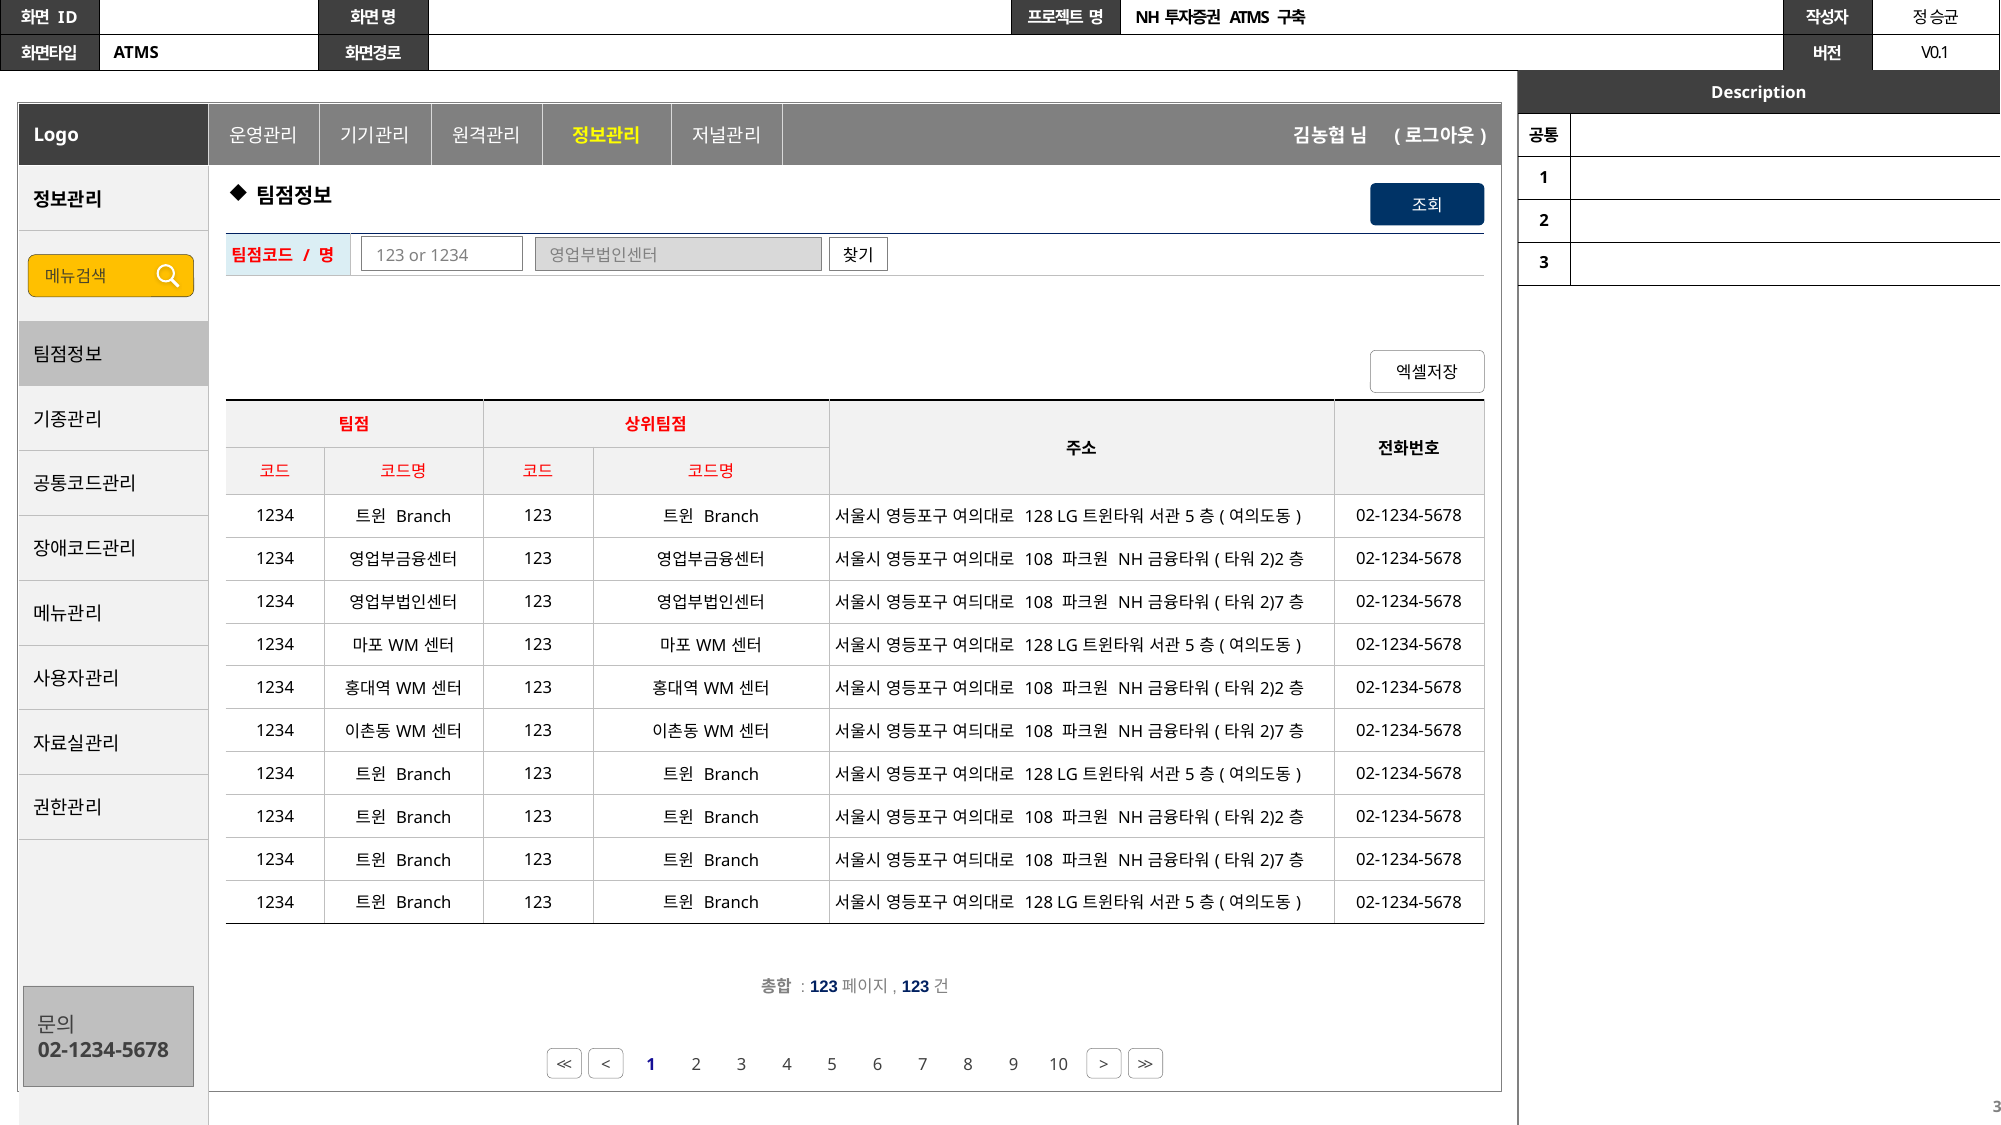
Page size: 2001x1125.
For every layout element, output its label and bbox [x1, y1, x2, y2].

table_header [1518, 70, 2000, 113]
table_cell [830, 752, 1334, 794]
text_box [21, 984, 196, 1089]
table_header [320, 104, 431, 165]
table_cell [484, 538, 593, 580]
table_cell [325, 709, 483, 751]
table_cell [325, 666, 483, 708]
table_header [19, 166, 208, 230]
table_cell [19, 231, 208, 321]
table_header [830, 401, 1334, 494]
table_cell [484, 709, 593, 751]
table_cell [226, 752, 324, 794]
text_box [828, 235, 889, 272]
table_cell [19, 840, 208, 1125]
table_cell [830, 581, 1334, 623]
table_cell [226, 538, 324, 580]
table_cell [594, 538, 829, 580]
table_header [432, 104, 542, 165]
table_cell [484, 448, 593, 494]
table_cell [226, 666, 324, 708]
table_cell [325, 495, 483, 537]
table_cell [484, 495, 593, 537]
table_cell [484, 881, 593, 923]
text_box [746, 968, 964, 1004]
table_cell [594, 752, 829, 794]
table_cell [226, 581, 324, 623]
table_header [783, 104, 1501, 165]
table_cell [226, 709, 324, 751]
table_cell [1335, 838, 1484, 880]
table_header [484, 401, 829, 447]
table_cell [19, 322, 208, 385]
table_cell [325, 538, 483, 580]
text_box [213, 175, 348, 216]
table_cell [226, 495, 324, 537]
table_cell [594, 666, 829, 708]
table_cell [226, 448, 324, 494]
table_cell [484, 752, 593, 794]
table_cell [325, 881, 483, 923]
table_cell [1335, 666, 1484, 708]
table_header [672, 104, 782, 165]
table_cell [484, 581, 593, 623]
table_cell [19, 451, 208, 515]
table_header [1335, 401, 1484, 494]
text_box [359, 234, 524, 272]
table_cell [594, 624, 829, 665]
table_header [19, 104, 208, 165]
table_cell [1518, 114, 1570, 156]
table_cell [1335, 538, 1484, 580]
table_cell [830, 538, 1334, 580]
table_cell [325, 581, 483, 623]
table_cell [1335, 709, 1484, 751]
table_cell [830, 838, 1334, 880]
table_cell [1335, 795, 1484, 837]
table_cell [226, 624, 324, 665]
table_cell [484, 795, 593, 837]
table_cell [594, 495, 829, 537]
text_box [27, 254, 194, 298]
table_cell [594, 581, 829, 623]
table_cell [19, 516, 208, 580]
table_cell [1518, 243, 1570, 285]
table_cell [830, 495, 1334, 537]
table_cell [1335, 624, 1484, 665]
table_cell [226, 795, 324, 837]
text_box [533, 235, 823, 272]
table_cell [226, 838, 324, 880]
table_header [543, 104, 671, 165]
table_cell [325, 752, 483, 794]
table_cell [1571, 157, 2000, 199]
table_cell [19, 710, 208, 774]
table_cell [594, 795, 829, 837]
table_cell [484, 666, 593, 708]
table_cell [1335, 495, 1484, 537]
table_cell [325, 624, 483, 665]
table_cell [325, 795, 483, 837]
table_cell [830, 709, 1334, 751]
table_header [226, 401, 483, 447]
table_cell [325, 838, 483, 880]
table_cell [594, 448, 829, 494]
table_cell [1518, 200, 1570, 242]
table_header [351, 234, 1484, 275]
table_cell [830, 795, 1334, 837]
table_cell [484, 838, 593, 880]
table_cell [19, 646, 208, 709]
table_cell [325, 448, 483, 494]
table_header [209, 104, 319, 165]
table_cell [1571, 243, 2000, 285]
table_cell [19, 775, 208, 839]
table_cell [830, 624, 1334, 665]
text_box [1368, 348, 1487, 395]
table_cell [1518, 157, 1570, 199]
table_cell [1571, 114, 2000, 156]
table_cell [1335, 881, 1484, 923]
table_cell [594, 881, 829, 923]
table_cell [594, 838, 829, 880]
table_header [226, 234, 350, 275]
table_cell [830, 666, 1334, 708]
text_box [546, 1048, 1164, 1079]
table_cell [1335, 752, 1484, 794]
table_cell [1571, 200, 2000, 242]
table_cell [594, 709, 829, 751]
table_cell [19, 581, 208, 645]
table_cell [830, 881, 1334, 923]
text_box [1368, 181, 1487, 228]
table_cell [484, 624, 593, 665]
table_cell [19, 386, 208, 450]
table_cell [226, 881, 324, 923]
table_cell [1335, 581, 1484, 623]
